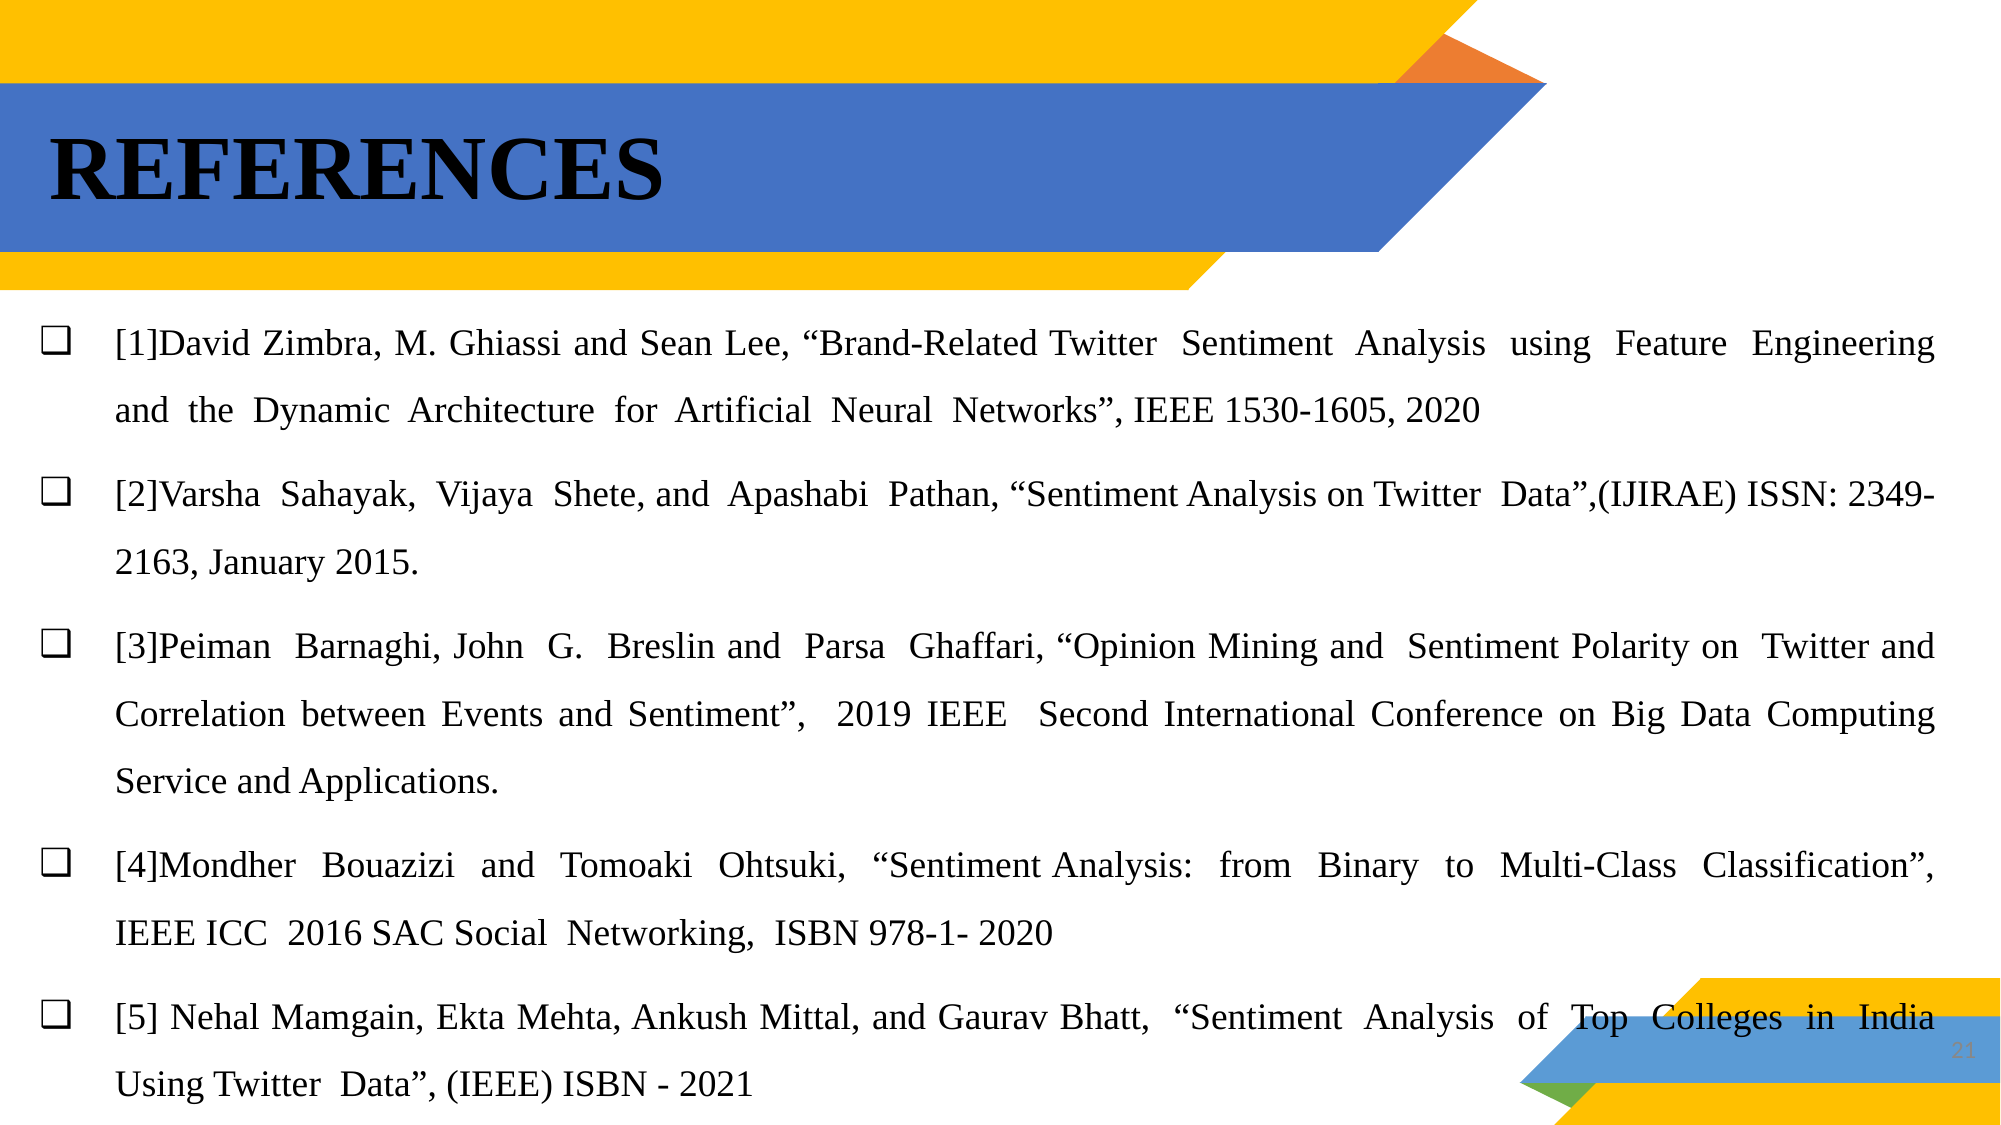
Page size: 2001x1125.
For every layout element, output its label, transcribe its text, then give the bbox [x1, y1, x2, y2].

list [1]David Zimbra, M. Ghiassi and Sean Lee, “Brand-Related Twitter Sentiment Analysis using Feature Engineering and the Dynamic Architecture for Artificial Neural Networks”, IEEE 1530-1605, 2020 [2]Varsha Sahayak, Vijaya Shete, and Apashabi Pathan, “Sentiment Analysis on Twitter Data”,(IJIRAE) ISSN: 2349-2163, January 2015. [3]Peiman Barnaghi, John G. Breslin and Parsa Ghaffari, “Opinion Mining and Sentiment Polarity on Twitter and Correlation between Events and Sentiment”, 2019 IEEE Second International Conference on Big Data Computing Service and Applications. [4]Mondher Bouazizi and Tomoaki Ohtsuki, “Sentiment Analysis: from Binary to Multi-Class Classification”, IEEE ICC 2016 SAC Social Networking, ISBN 978-1- 2020 [5] Nehal Mamgain, Ekta Mehta, Ankush Mittal, and Gaurav Bhatt, “Sentiment Analysis of Top Colleges in India Using Twitter Data”, (IEEE) ISBN - 2021 [0, 280, 1953, 1015]
slide_number ‹#› [1666, 1014, 1992, 1084]
title REFERENCES [34, 85, 1329, 254]
